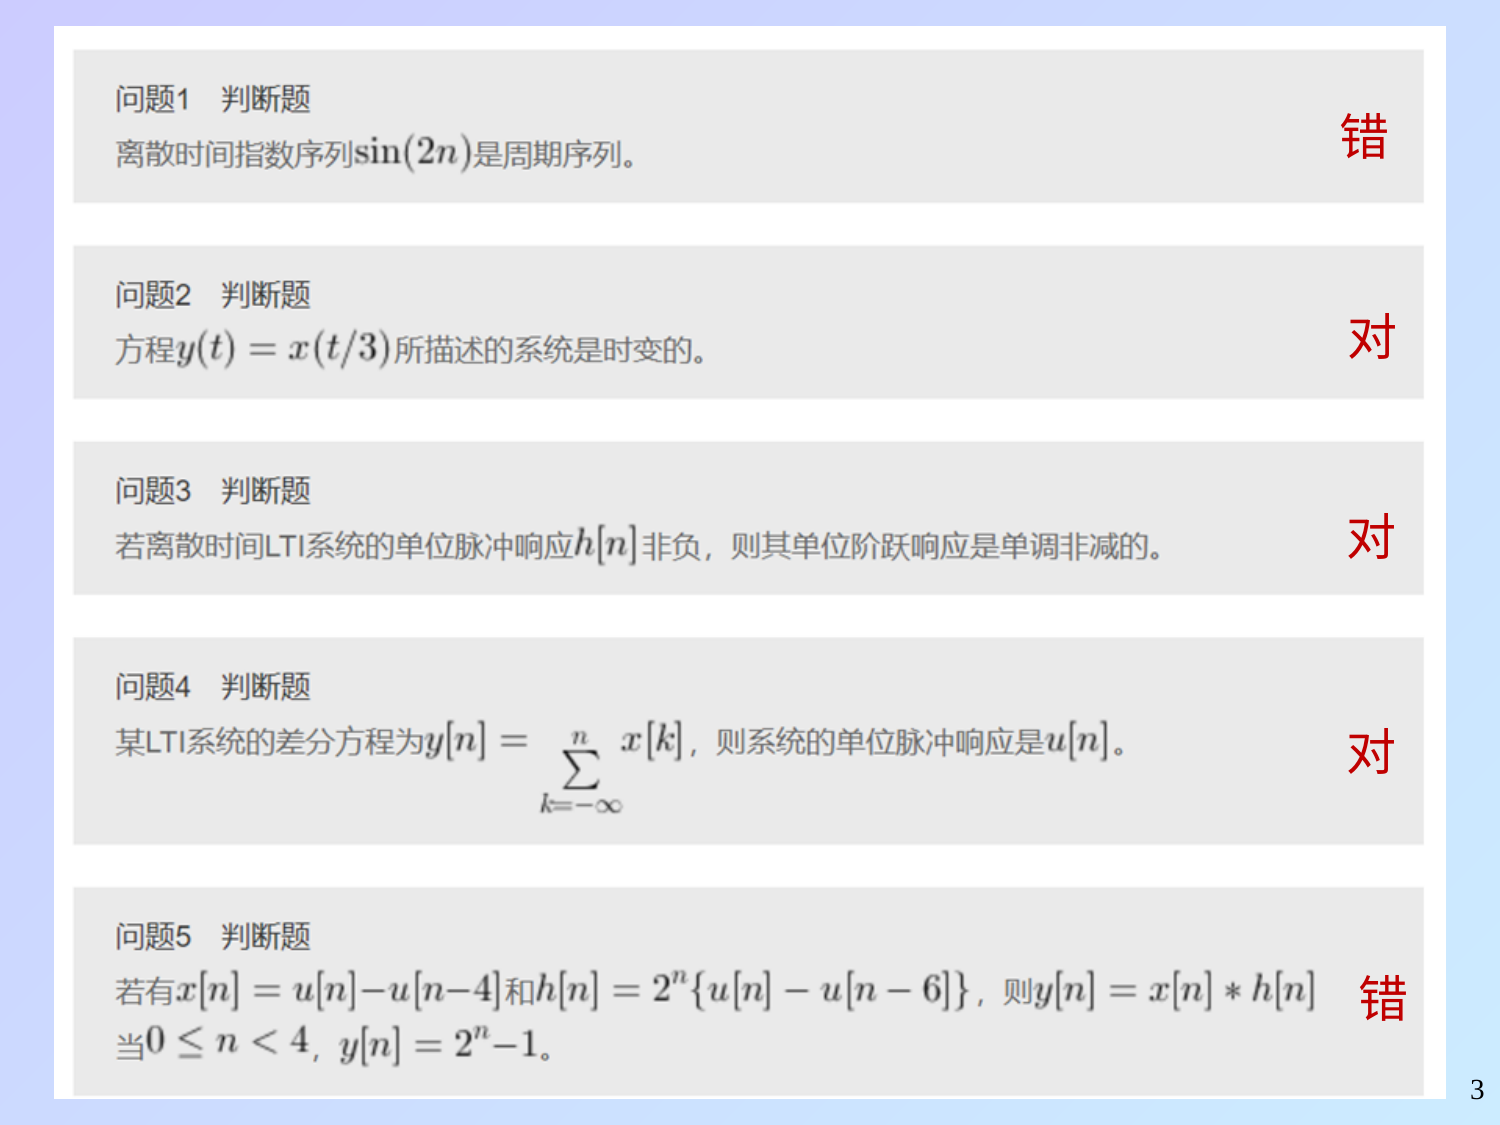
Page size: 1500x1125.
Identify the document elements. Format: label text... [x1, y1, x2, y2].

slide_number 3 [1187, 1049, 1500, 1125]
picture [54, 26, 1446, 1099]
